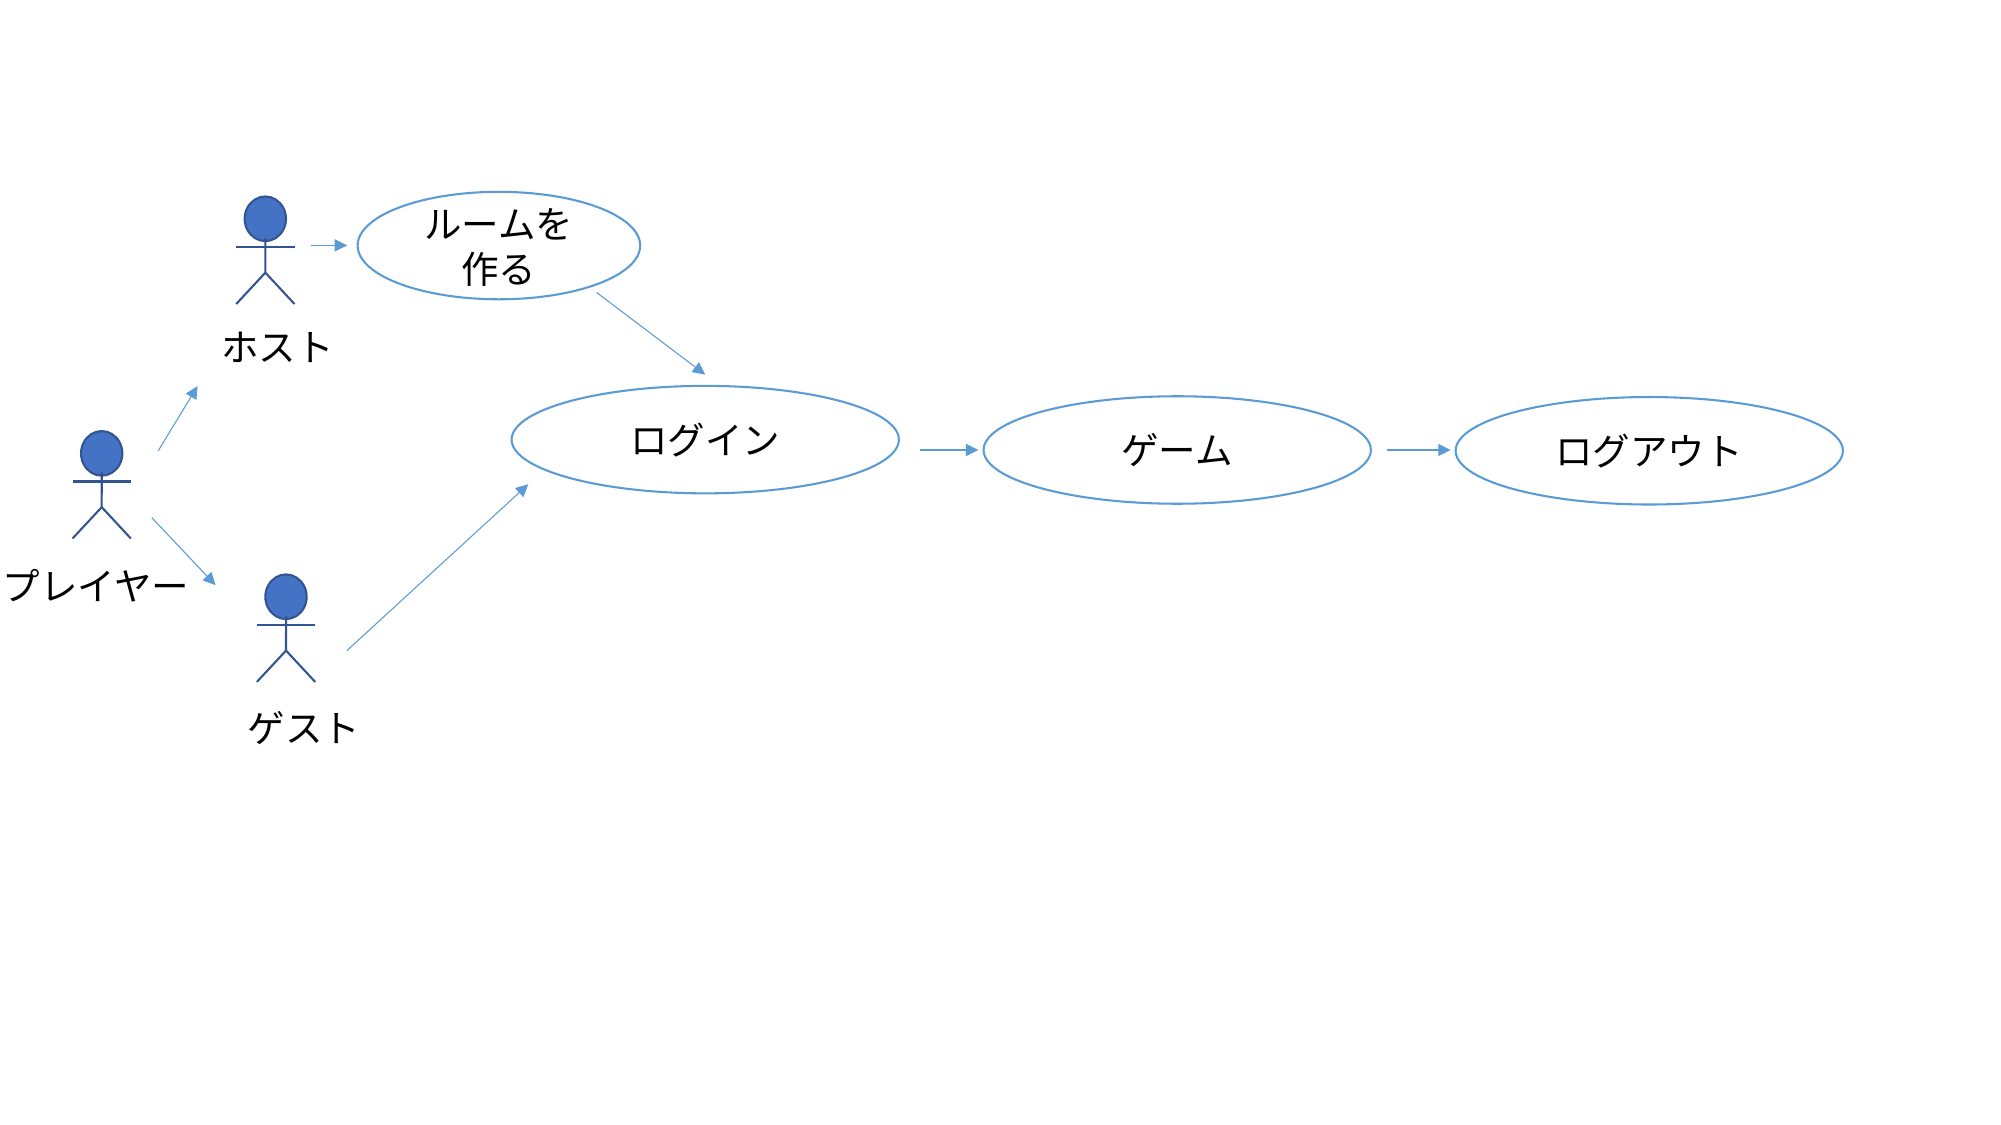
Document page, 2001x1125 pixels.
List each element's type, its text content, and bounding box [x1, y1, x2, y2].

text_box ゲーム [982, 395, 1372, 505]
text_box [72, 431, 131, 539]
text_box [151, 517, 216, 586]
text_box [256, 574, 316, 682]
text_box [236, 196, 295, 304]
text_box ログイン [510, 384, 900, 495]
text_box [158, 386, 198, 451]
text_box ルームを作る [356, 190, 642, 301]
text_box ログアウト [1454, 395, 1844, 506]
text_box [346, 484, 529, 651]
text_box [596, 292, 706, 375]
text_box プレイヤー [0, 555, 216, 615]
text_box ホスト [206, 316, 363, 376]
text_box ゲスト [233, 697, 390, 757]
